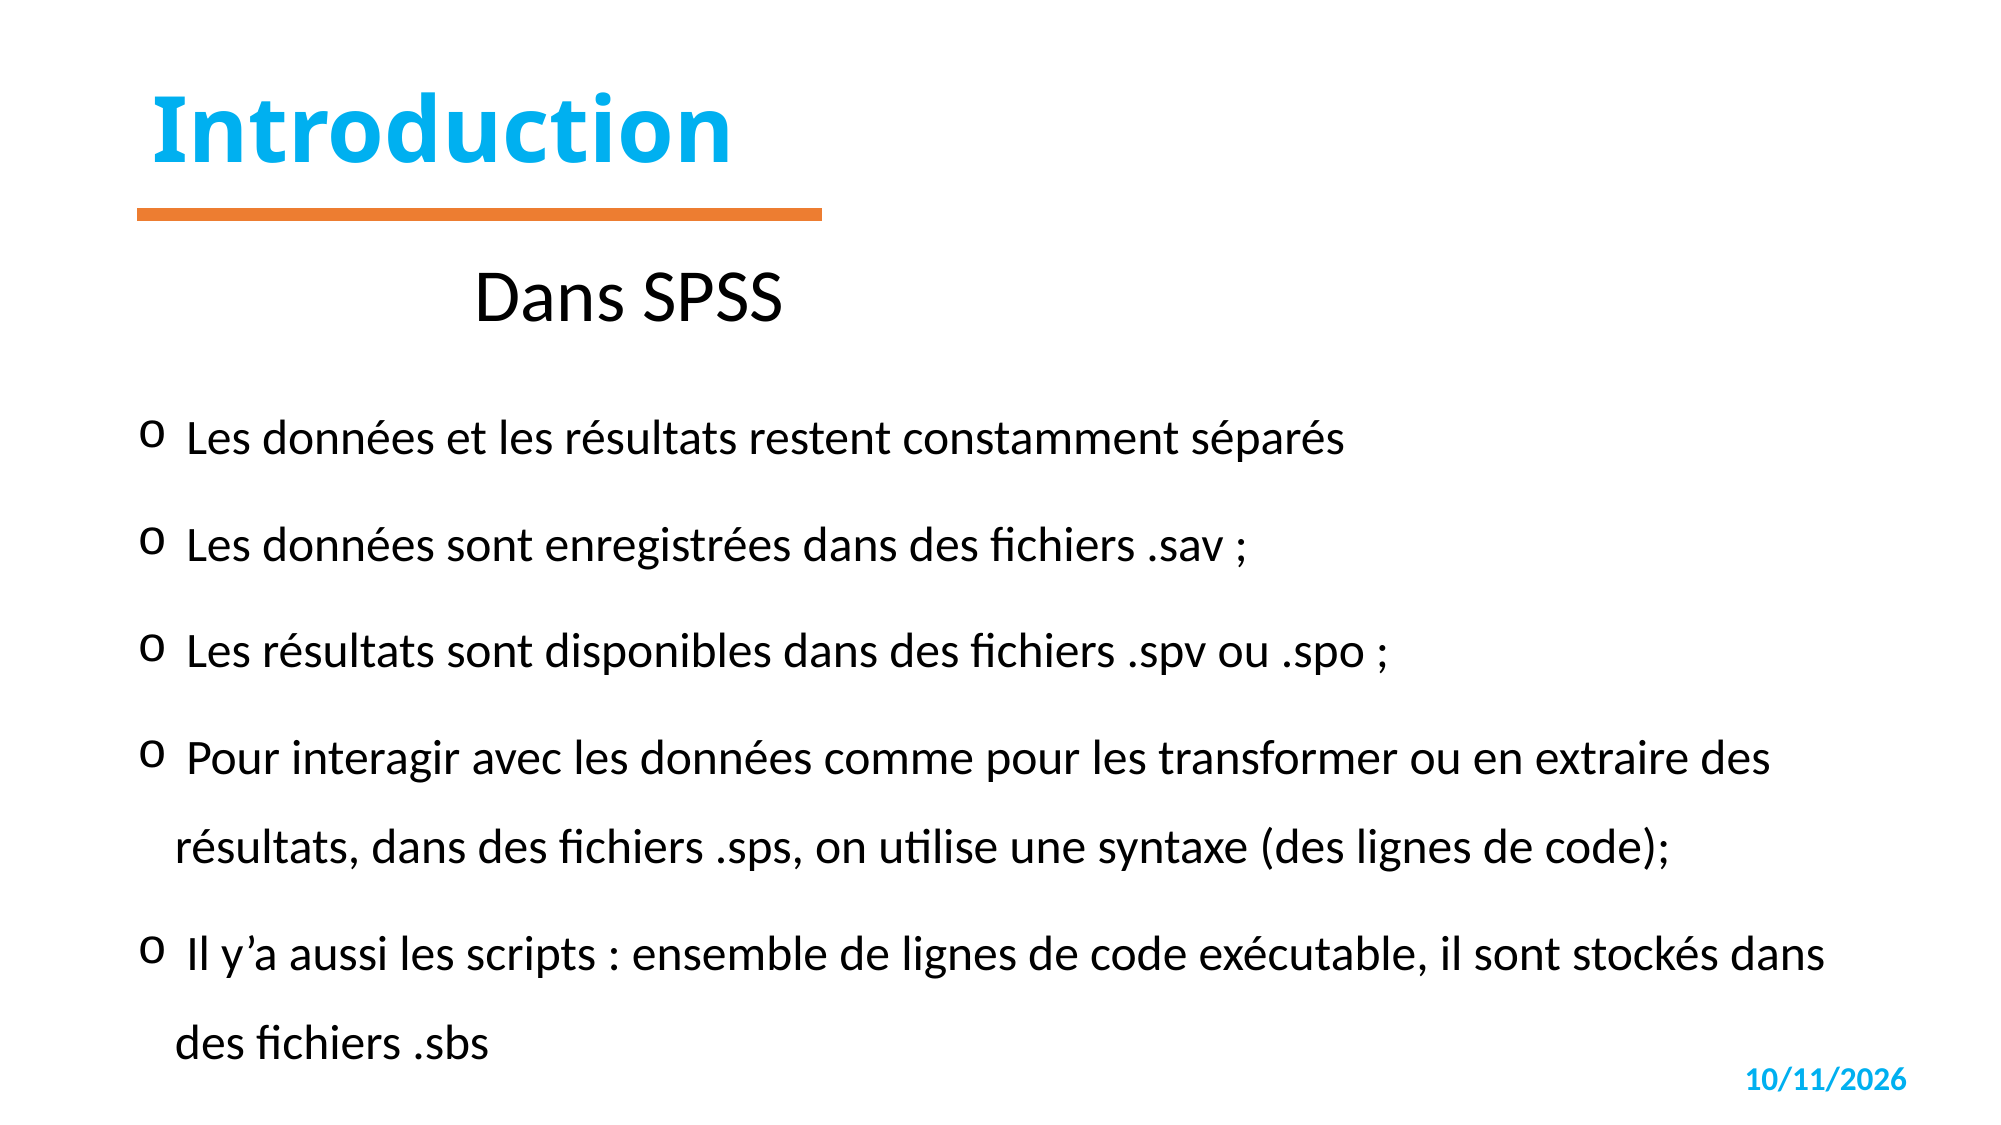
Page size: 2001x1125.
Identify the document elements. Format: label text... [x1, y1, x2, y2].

text_box Dans SPSS [459, 239, 925, 345]
list Les données et les résultats restent constamment séparés Les données sont enregistrées dans des fichiers .sav ; Les résultats sont disponibles dans des fichiers .spv ou .spo ; Pour interagir avec les données comme pour les transformer ou en extraire des résultats, dans des fichiers .sps, on utilise une syntaxe (des lignes de code); Il y’a aussi les scripts : ensemble de lignes de code exécutable, il sont stockés dans des fichiers .sbs [122, 367, 1848, 1082]
title Introduction [137, 59, 1863, 205]
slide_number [1729, 1059, 1942, 1094]
